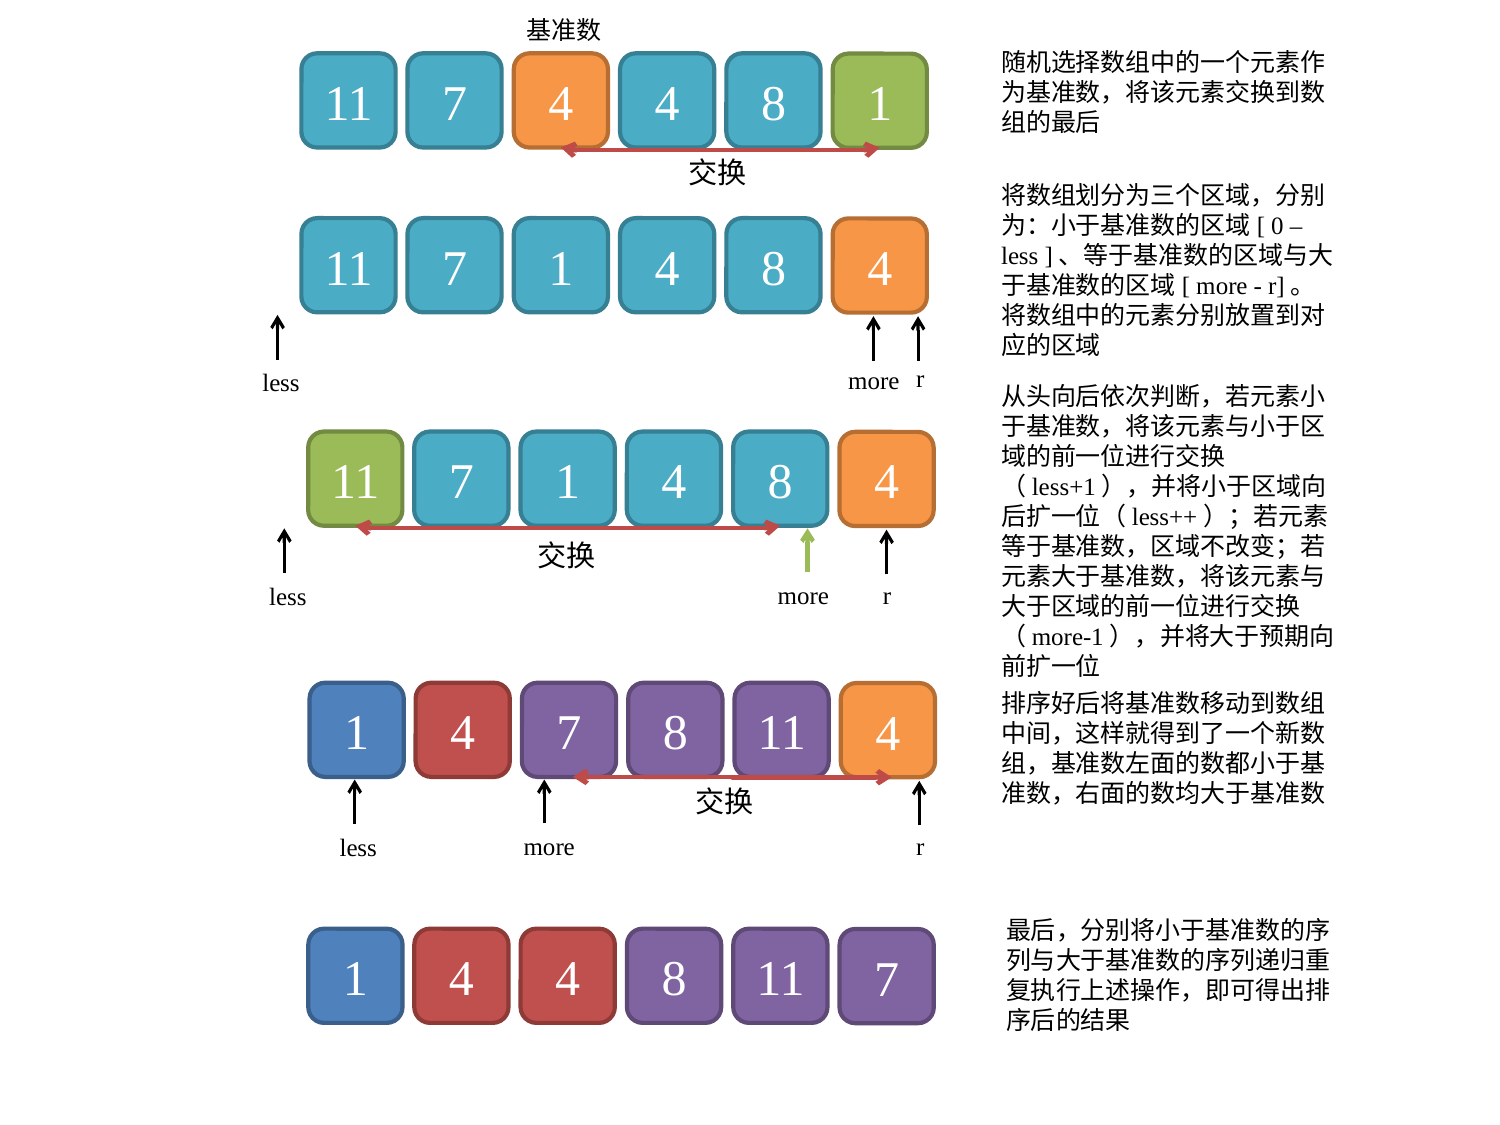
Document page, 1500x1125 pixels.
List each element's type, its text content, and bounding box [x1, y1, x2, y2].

text_box 交换 [674, 152, 714, 197]
text_box 从头向后依次判断，若元素小于基准数，将该元素与小于区域的前一位进行交换（less+1），并将小于区域向后扩一位（less++）；若元素等于基准数，区域不改变；若元素大于基准数，将该元素与大于区域的前一位进行交换（more-1），并将大于预期向前扩一位 [986, 373, 1353, 680]
text_box 交换 [576, 530, 627, 580]
text_box 4 [518, 926, 617, 1025]
text_box 11 [299, 215, 398, 315]
text_box 8 [626, 680, 725, 775]
text_box 交换 [724, 152, 779, 197]
text_box 4 [413, 680, 512, 780]
text_box 1 [511, 215, 611, 315]
text_box less [247, 359, 325, 405]
text_box r [868, 572, 913, 617]
text_box 4 [617, 215, 714, 315]
text_box 4 [624, 429, 724, 526]
text_box r [901, 823, 947, 868]
text_box 8 [624, 926, 724, 1025]
text_box more [761, 570, 854, 619]
text_box 4 [838, 680, 938, 780]
text_box r [901, 355, 947, 401]
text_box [567, 312, 571, 739]
text_box 交换 [680, 779, 726, 826]
text_box 7 [405, 51, 504, 150]
text_box 1 [307, 680, 406, 780]
text_box 1 [306, 926, 405, 1025]
text_box 1 [518, 429, 562, 526]
text_box 4 [412, 926, 511, 1025]
text_box more [507, 821, 600, 870]
text_box 7 [837, 926, 936, 1026]
text_box 8 [724, 215, 823, 315]
text_box less [324, 824, 402, 869]
text_box 4 [617, 51, 714, 148]
text_box 7 [519, 680, 619, 780]
text_box 将数组划分为三个区域，分别为：小于基准数的区域[ 0 – less ]、等于基准数的区域与大于基准数的区域[ more - r]。将数组中的元素分别放置到对应的区域 [986, 172, 1353, 367]
text_box 8 [724, 51, 823, 148]
text_box 11 [299, 51, 398, 150]
text_box more [833, 357, 923, 403]
text_box 4 [511, 52, 611, 150]
text_box 最后，分别将小于基准数的序列与大于基准数的序列递归重复执行上述操作，即可得出排序后的结果 [991, 907, 1358, 1043]
text_box 7 [412, 429, 511, 526]
text_box 4 [830, 216, 929, 315]
text_box 11 [731, 926, 830, 1025]
text_box 基准数 [512, 7, 665, 52]
text_box 随机选择数组中的一个元素作为基准数，将该元素交换到数组的最后 [986, 39, 1353, 144]
text_box 1 [576, 429, 617, 526]
text_box 8 [731, 429, 830, 528]
text_box 1 [830, 51, 929, 150]
text_box 排序好后将基准数移动到数组中间，这样就得到了一个新数组，基准数左面的数都小于基准数，右面的数均大于基准数 [986, 680, 1353, 815]
text_box 4 [837, 429, 936, 529]
text_box 11 [738, 680, 831, 775]
text_box 交换 [738, 780, 786, 826]
text_box 交换 [522, 530, 562, 580]
text_box less [254, 573, 332, 618]
text_box 11 [306, 429, 405, 528]
text_box 7 [405, 215, 504, 315]
